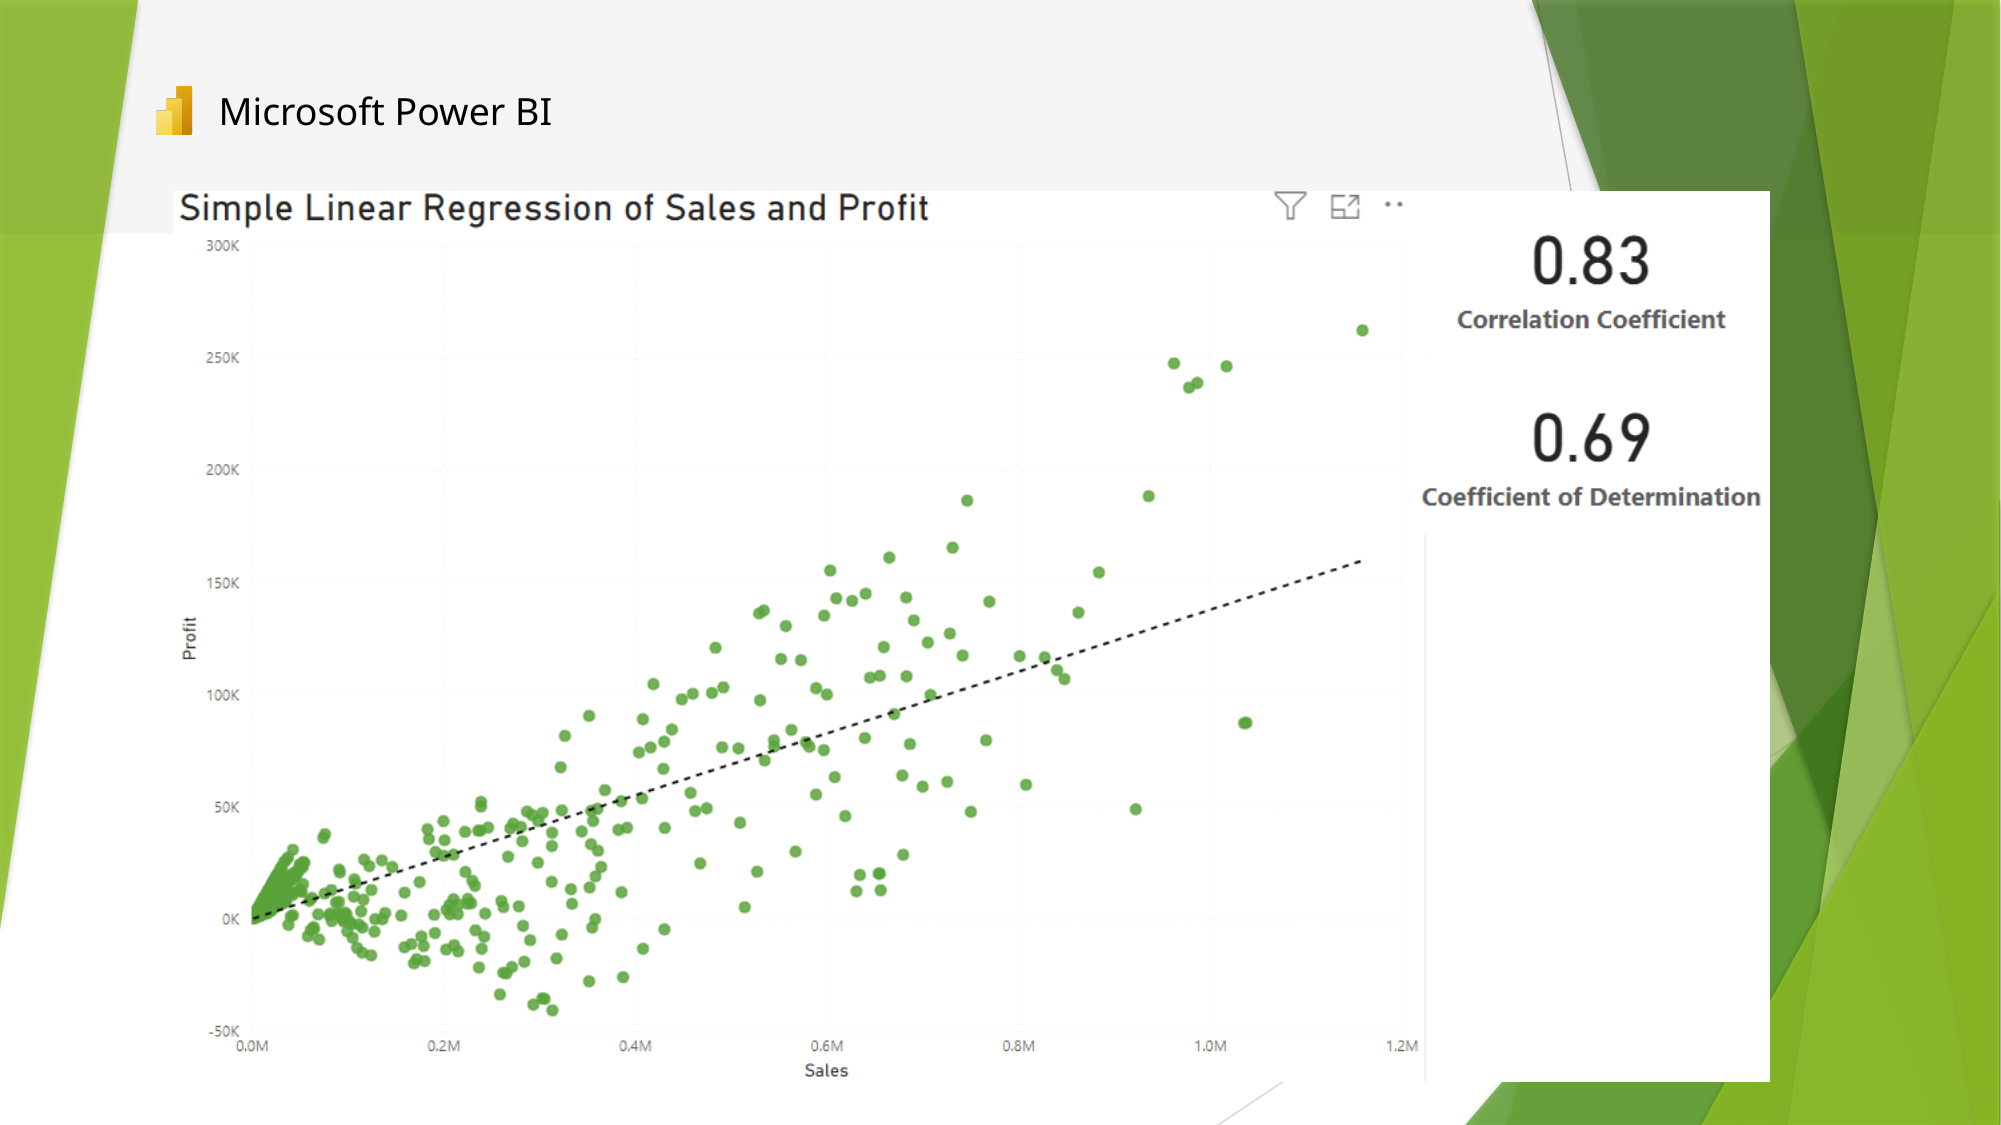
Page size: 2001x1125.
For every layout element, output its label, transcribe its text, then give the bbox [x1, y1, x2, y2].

title Microsoft Power BI [0, 0, 2000, 235]
picture [149, 86, 199, 136]
picture [173, 191, 1770, 1083]
